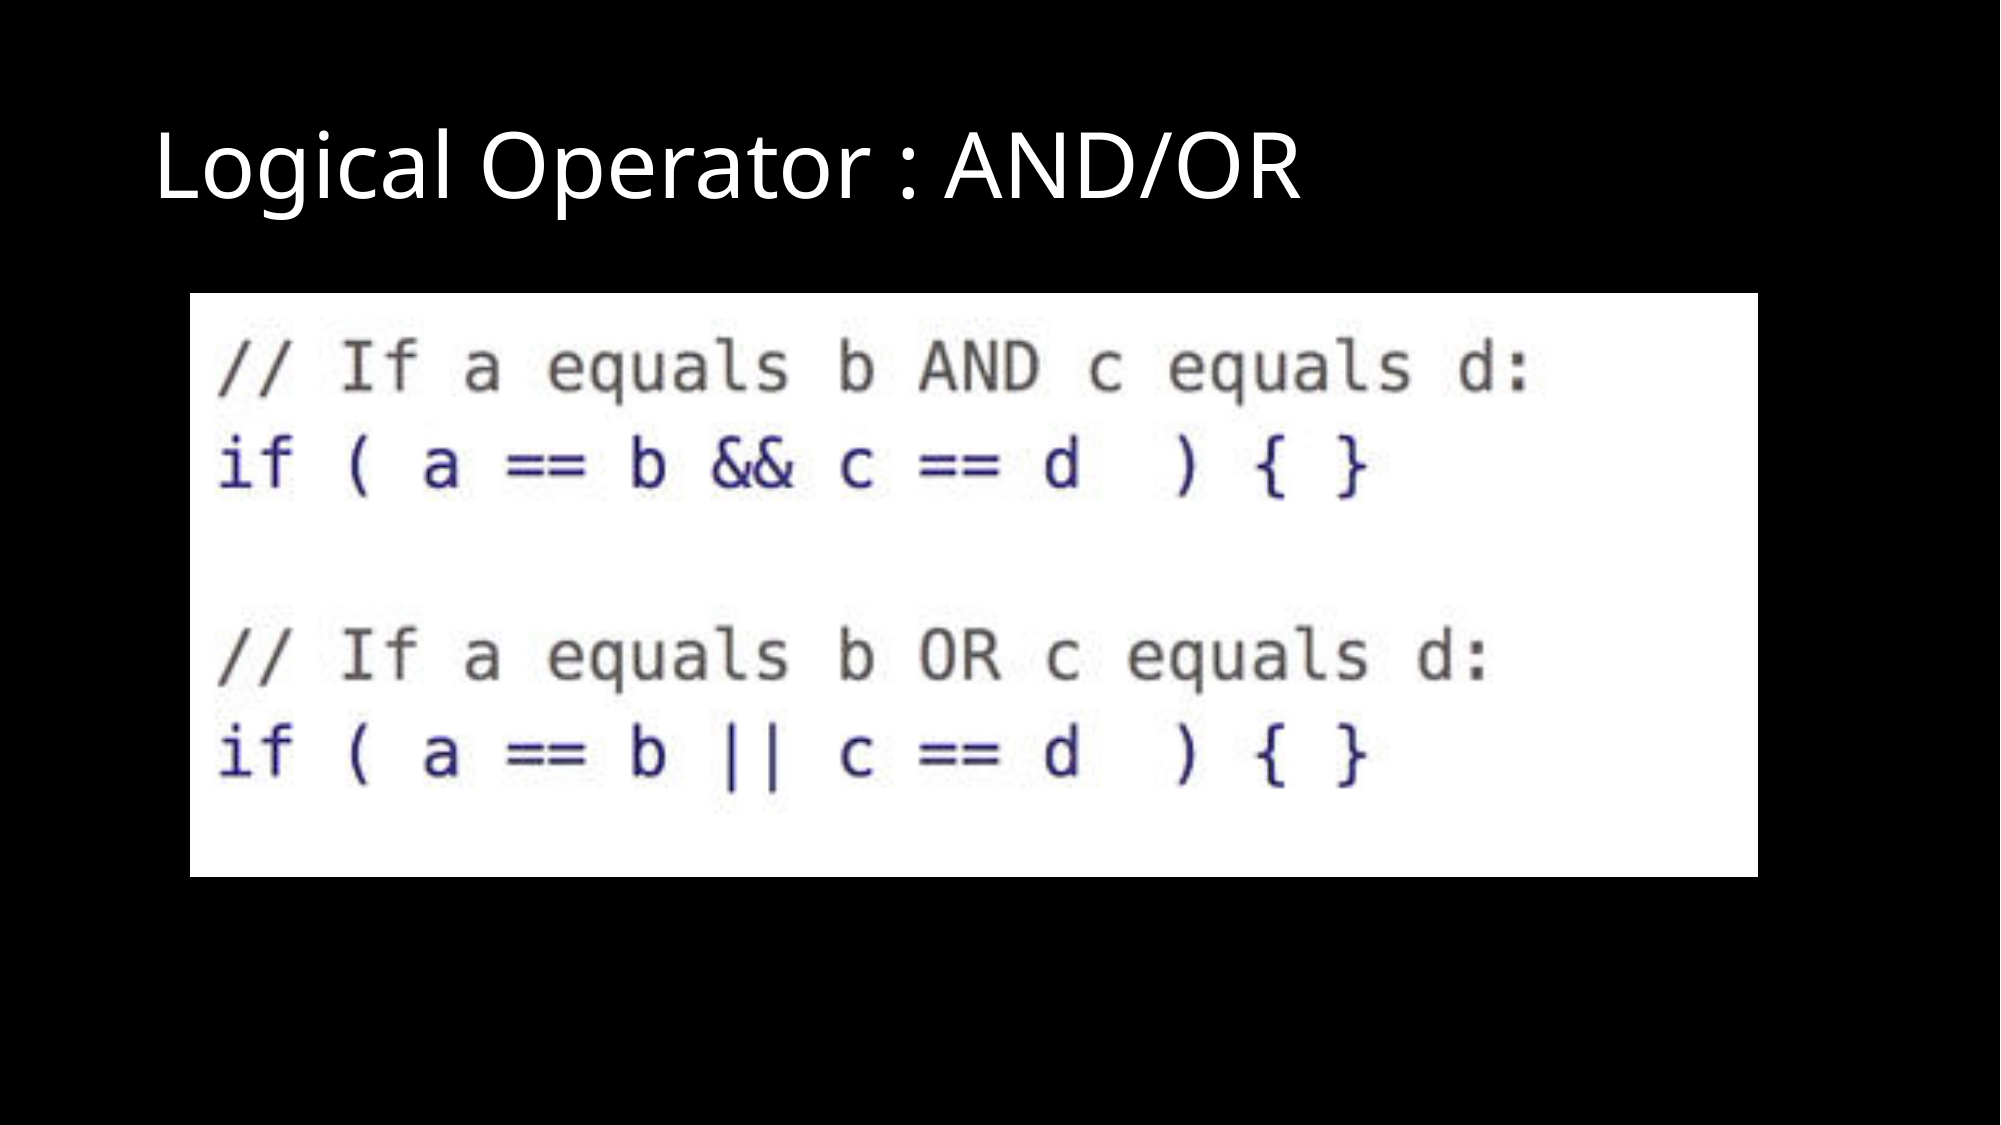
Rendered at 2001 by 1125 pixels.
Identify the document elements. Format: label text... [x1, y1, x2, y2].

title Logical Operator : AND/OR [137, 59, 1863, 278]
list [190, 293, 1758, 877]
